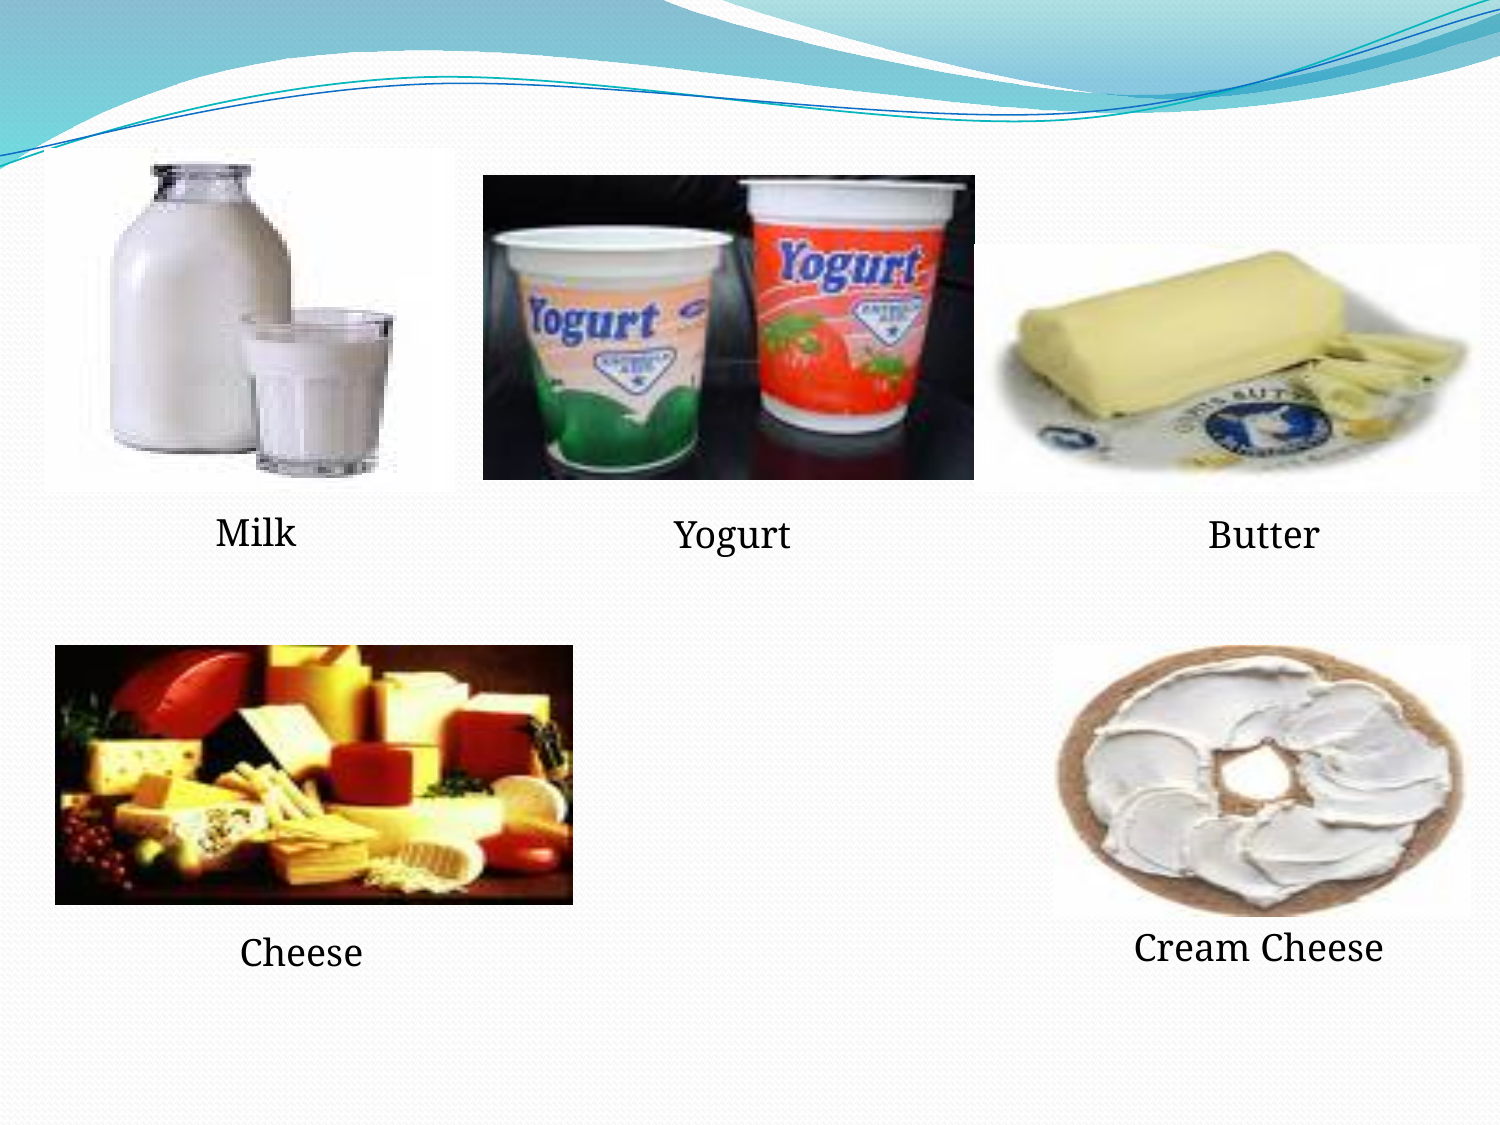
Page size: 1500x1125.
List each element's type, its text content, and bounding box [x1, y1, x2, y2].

text_box Cheese [224, 921, 388, 981]
text_box Milk [200, 505, 321, 562]
picture [482, 175, 1480, 492]
text_box Cream Cheese [1092, 930, 1436, 977]
picture [1052, 644, 1471, 918]
picture [44, 148, 455, 492]
picture [55, 644, 573, 906]
text_box Yogurt [659, 503, 816, 564]
text_box Butter [1193, 504, 1346, 564]
